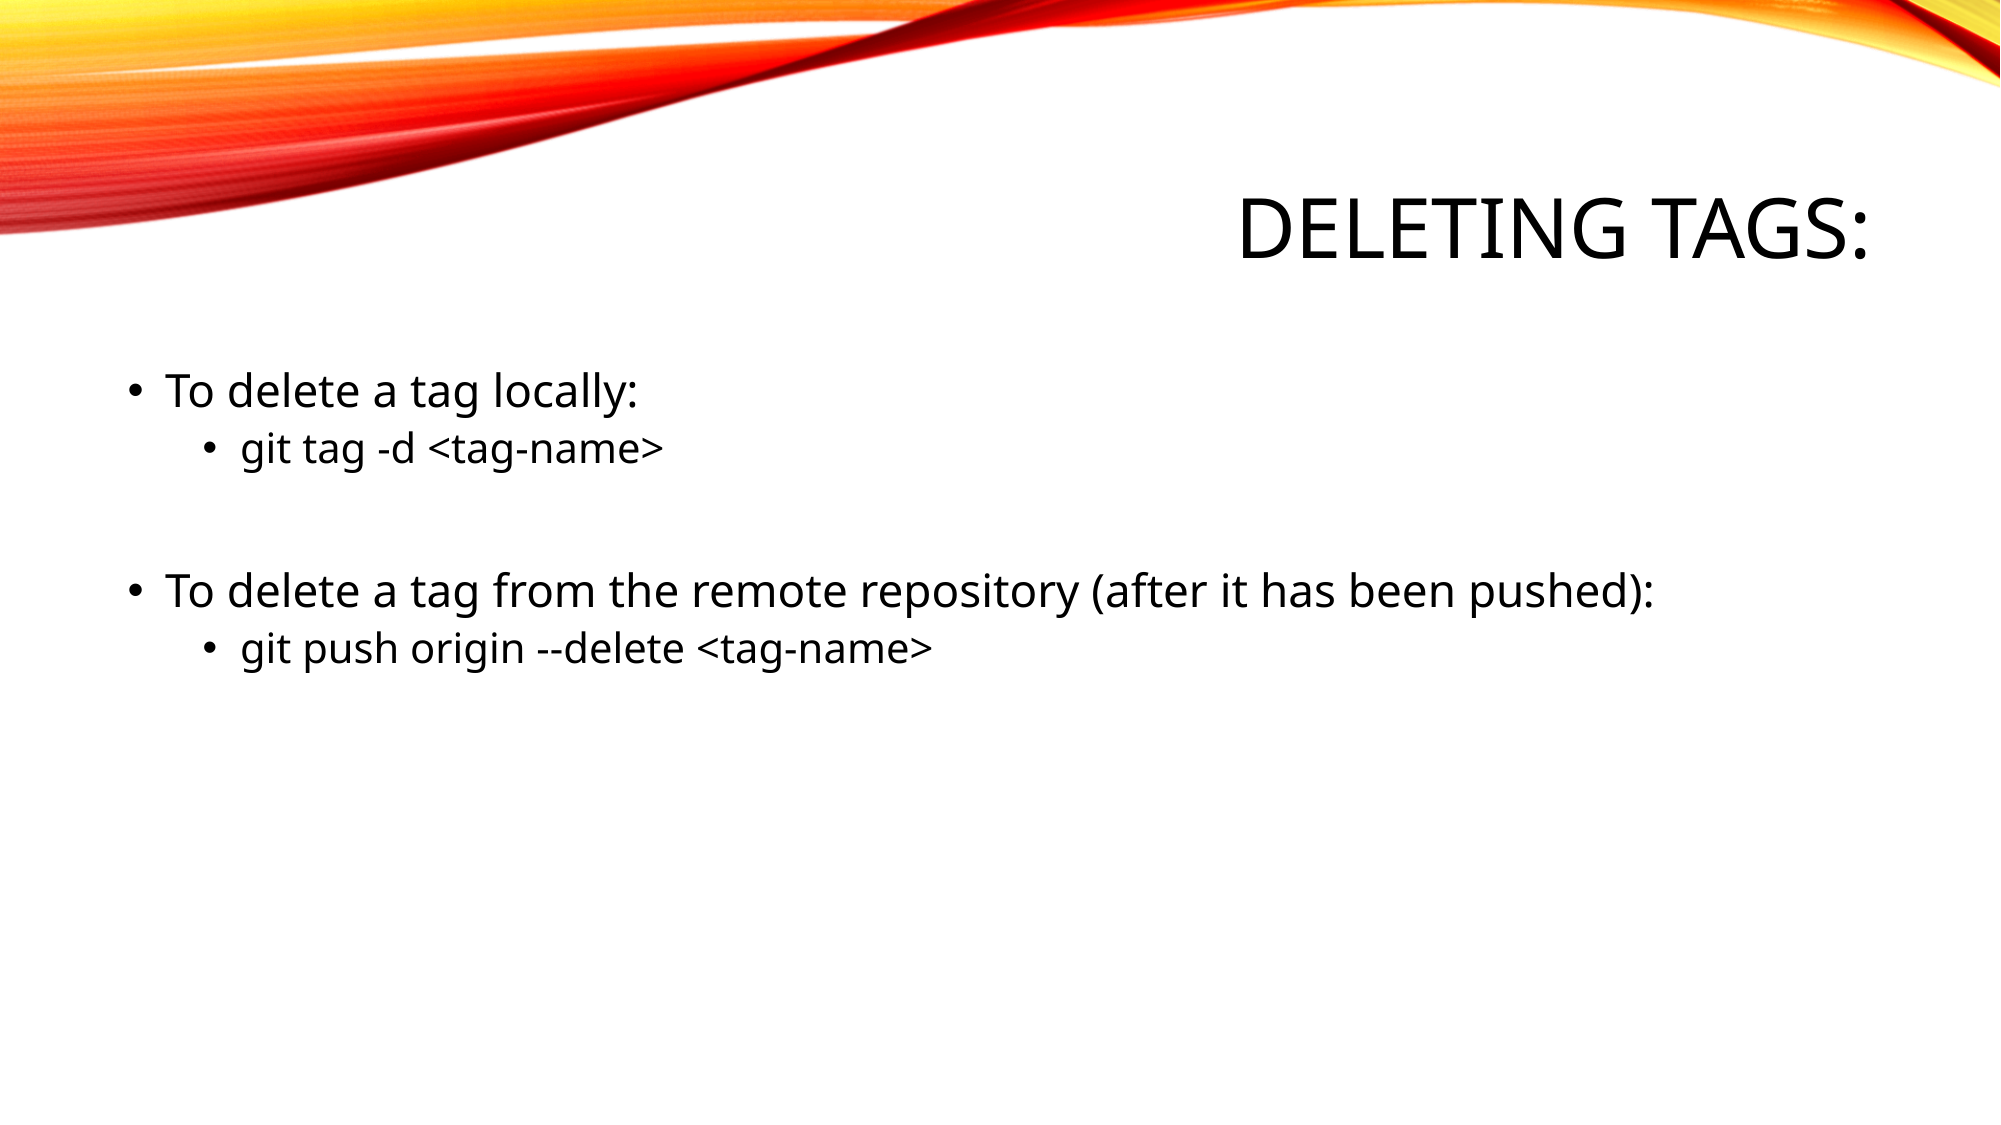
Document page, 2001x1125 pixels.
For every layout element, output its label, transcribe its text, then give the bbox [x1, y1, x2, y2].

title Deleting Tags: [474, 125, 1888, 338]
list To delete a tag locally: git tag -d <tag-name> To delete a tag from the remote repository (after it has been pushed): git push origin --delete <tag-name> [112, 360, 1888, 1021]
picture [0, 0, 2000, 237]
